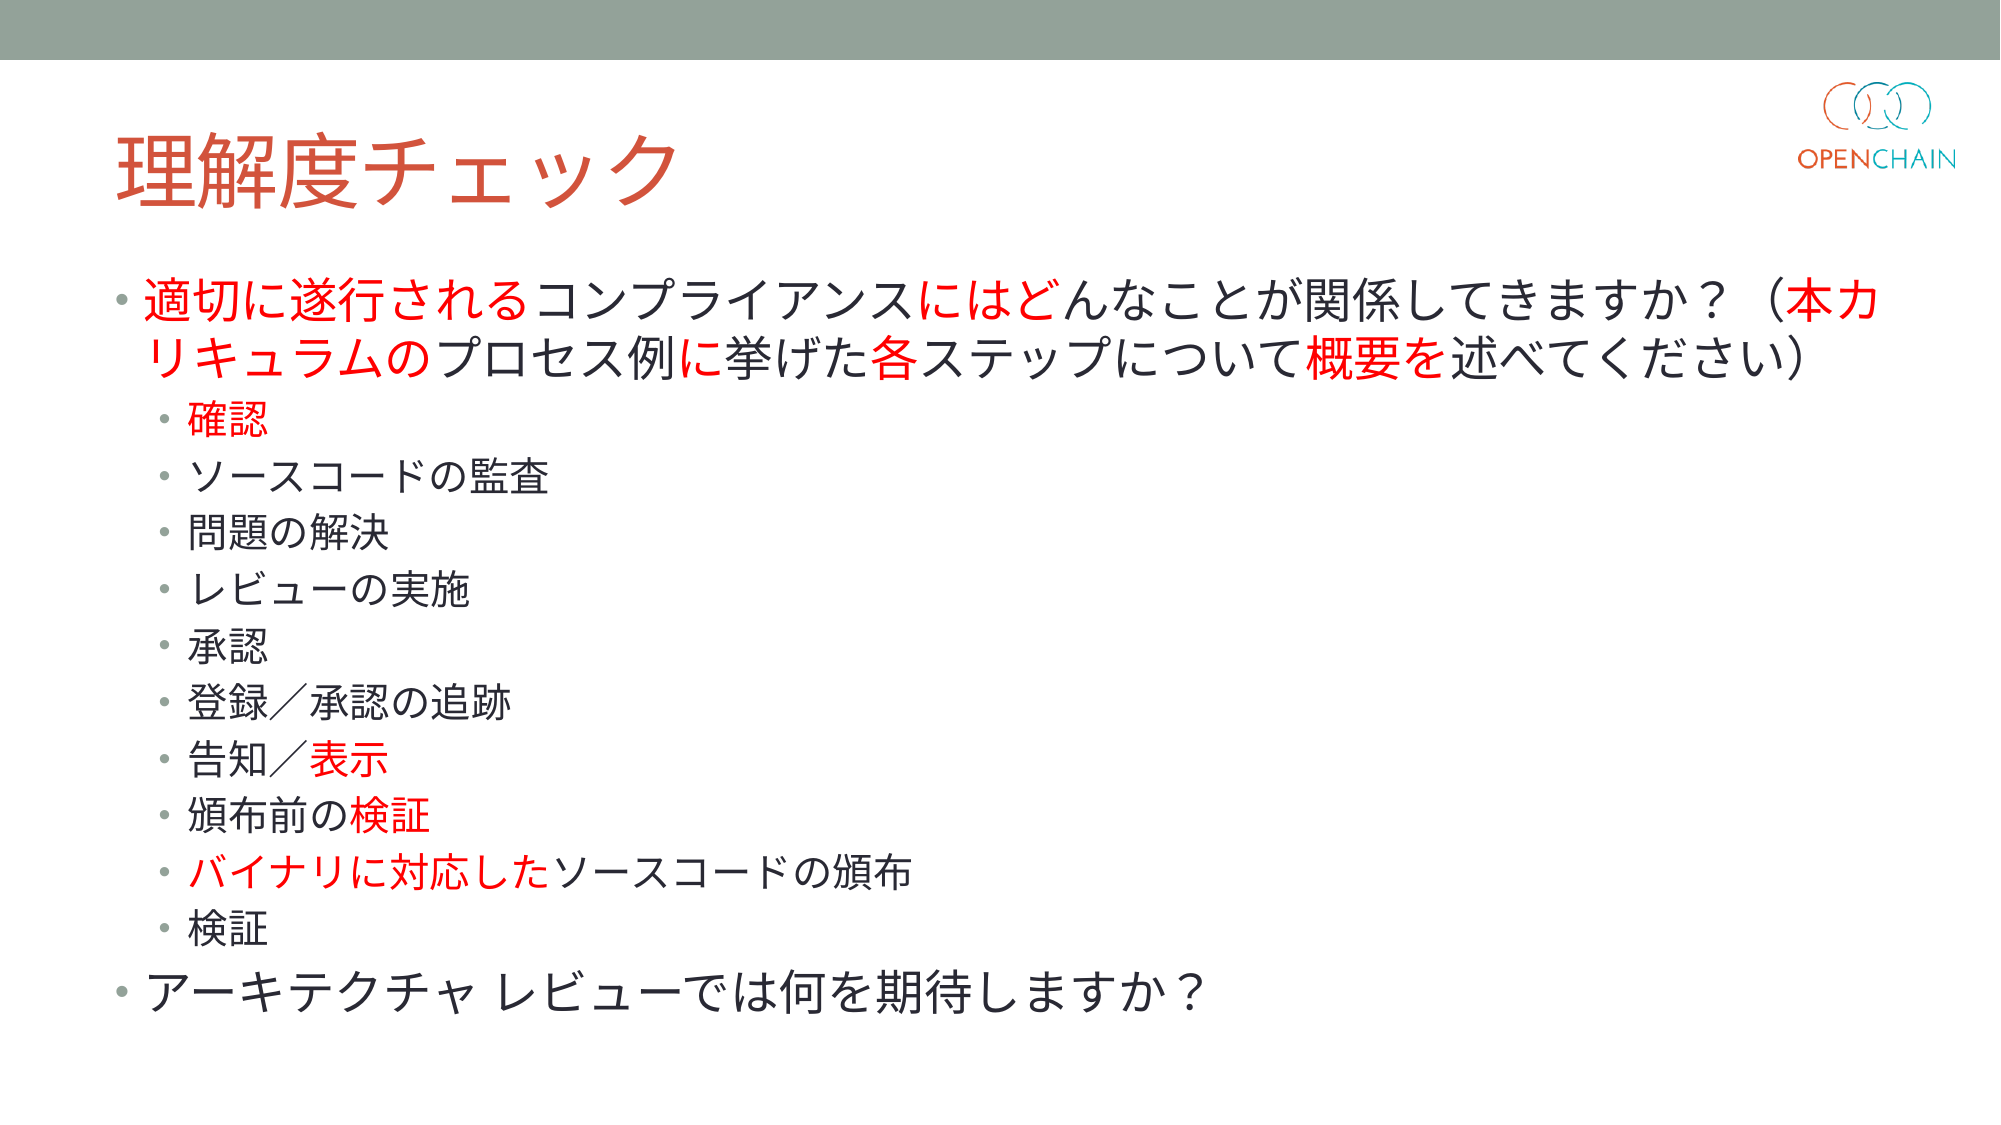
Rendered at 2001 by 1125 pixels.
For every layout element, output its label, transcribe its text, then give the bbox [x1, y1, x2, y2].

picture [1798, 82, 1955, 169]
list 適切に遂行されるコンプライアンスにはどんなことが関係してきますか？（本カリキュラムのプロセス例に挙げた各ステップについて概要を述べてください） 確認 ソースコードの監査 問題の解決 レビューの実施 承認 登録／承認の追跡 告知／表示 頒布前の検証 バイナリに対応したソースコードの頒布 検証 アーキテクチャ レビューでは何を期待しますか？ [99, 262, 1900, 1063]
title 理解度チェック [99, 87, 1900, 250]
